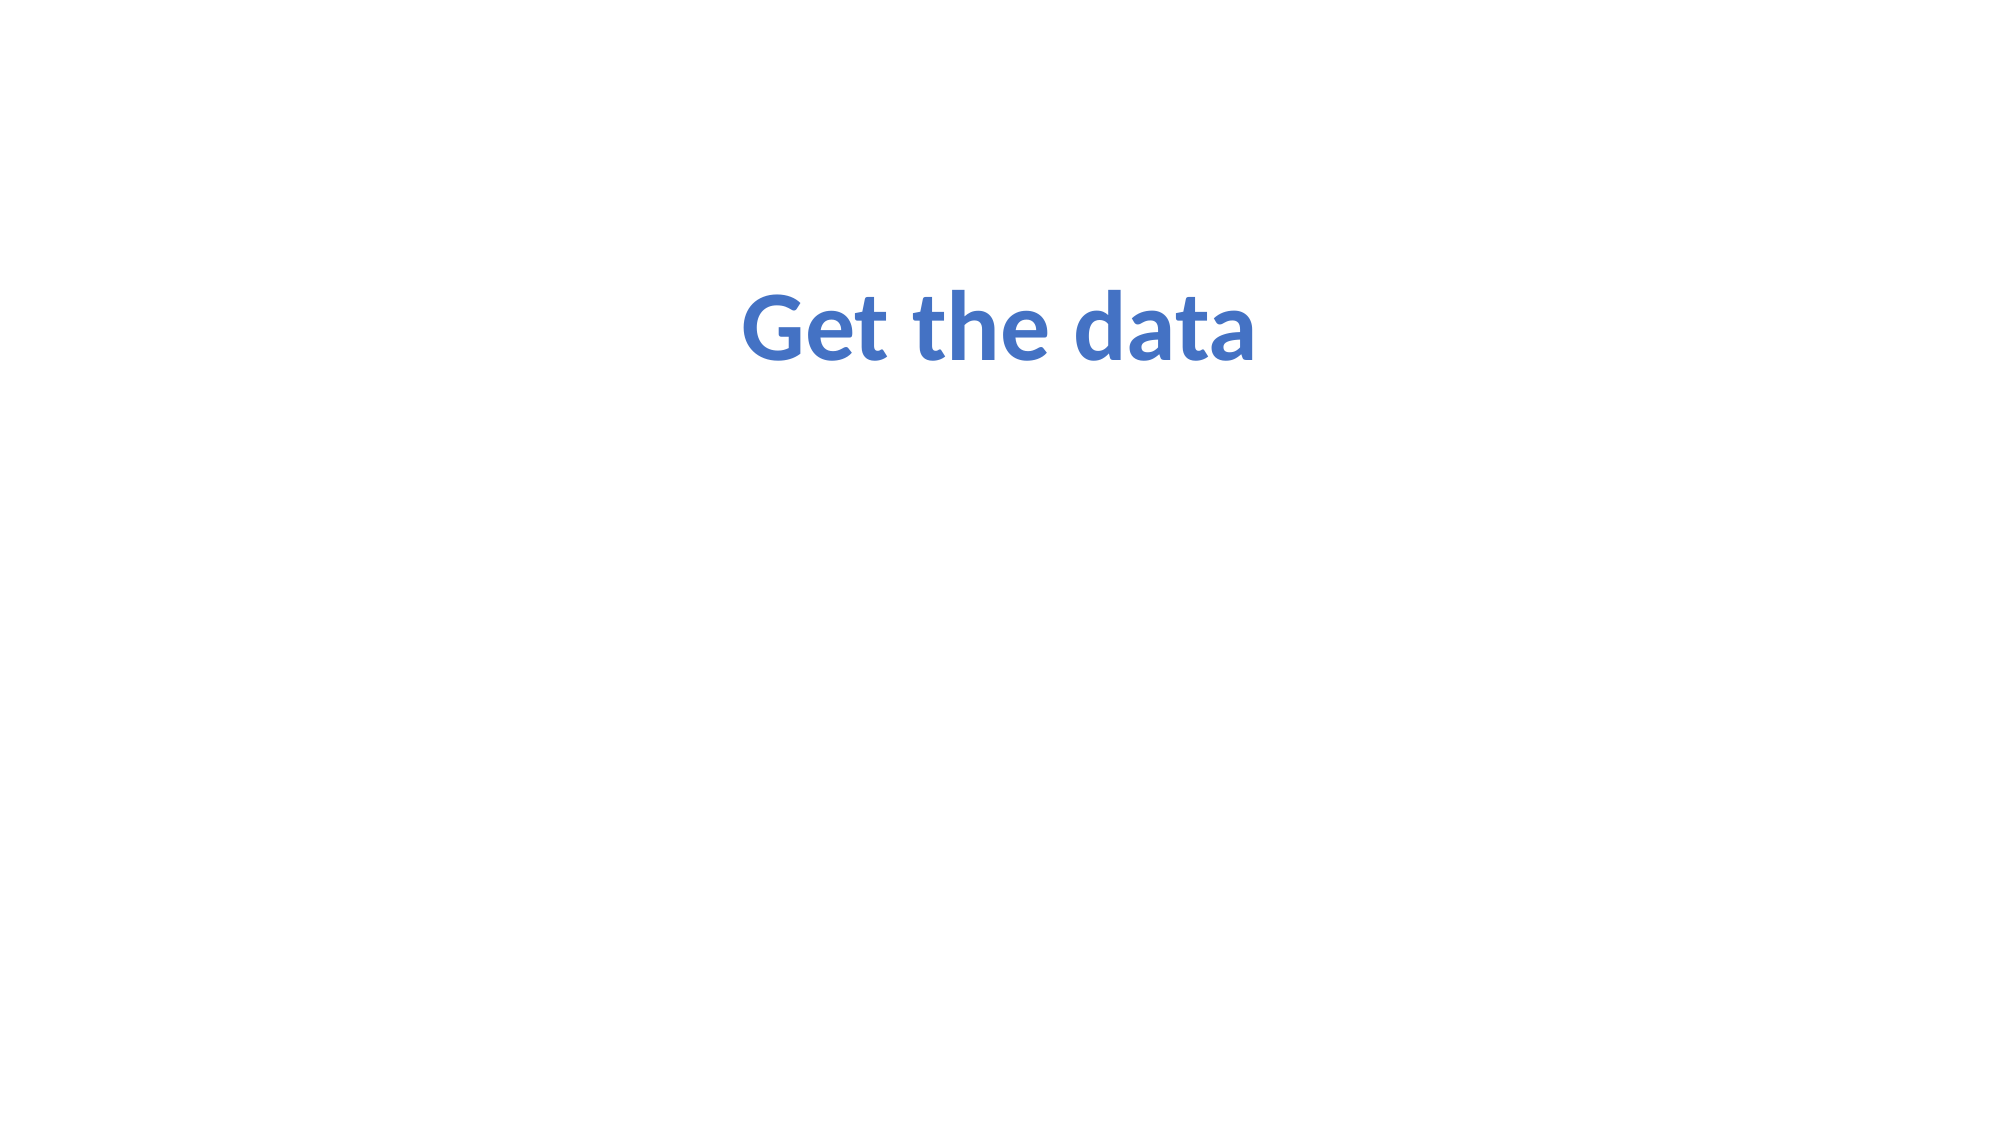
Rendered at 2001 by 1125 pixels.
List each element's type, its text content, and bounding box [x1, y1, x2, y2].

text_box Get the data [247, 252, 1753, 388]
